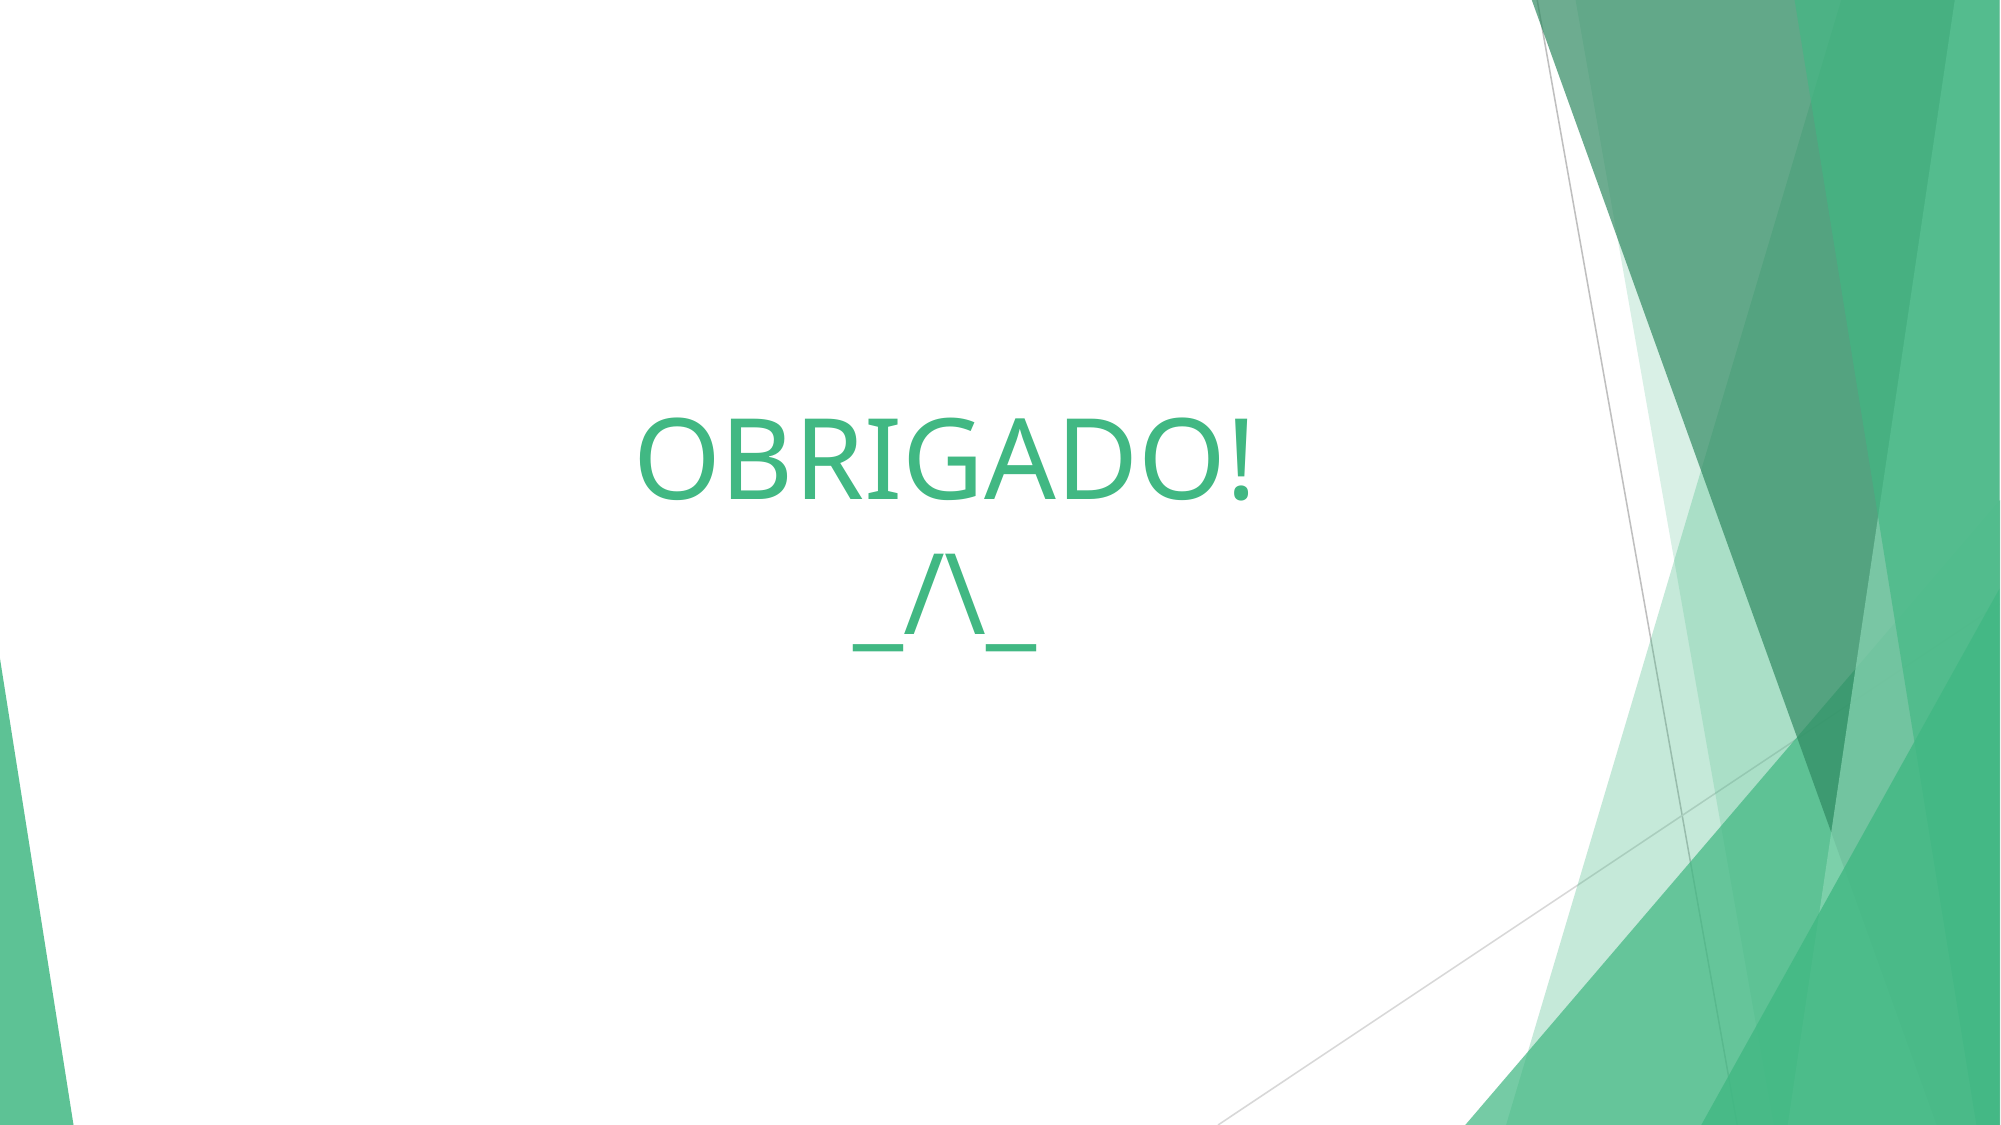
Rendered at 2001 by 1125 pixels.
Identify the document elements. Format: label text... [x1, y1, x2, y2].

title OBRIGADO! _/\_ [543, 379, 1346, 596]
